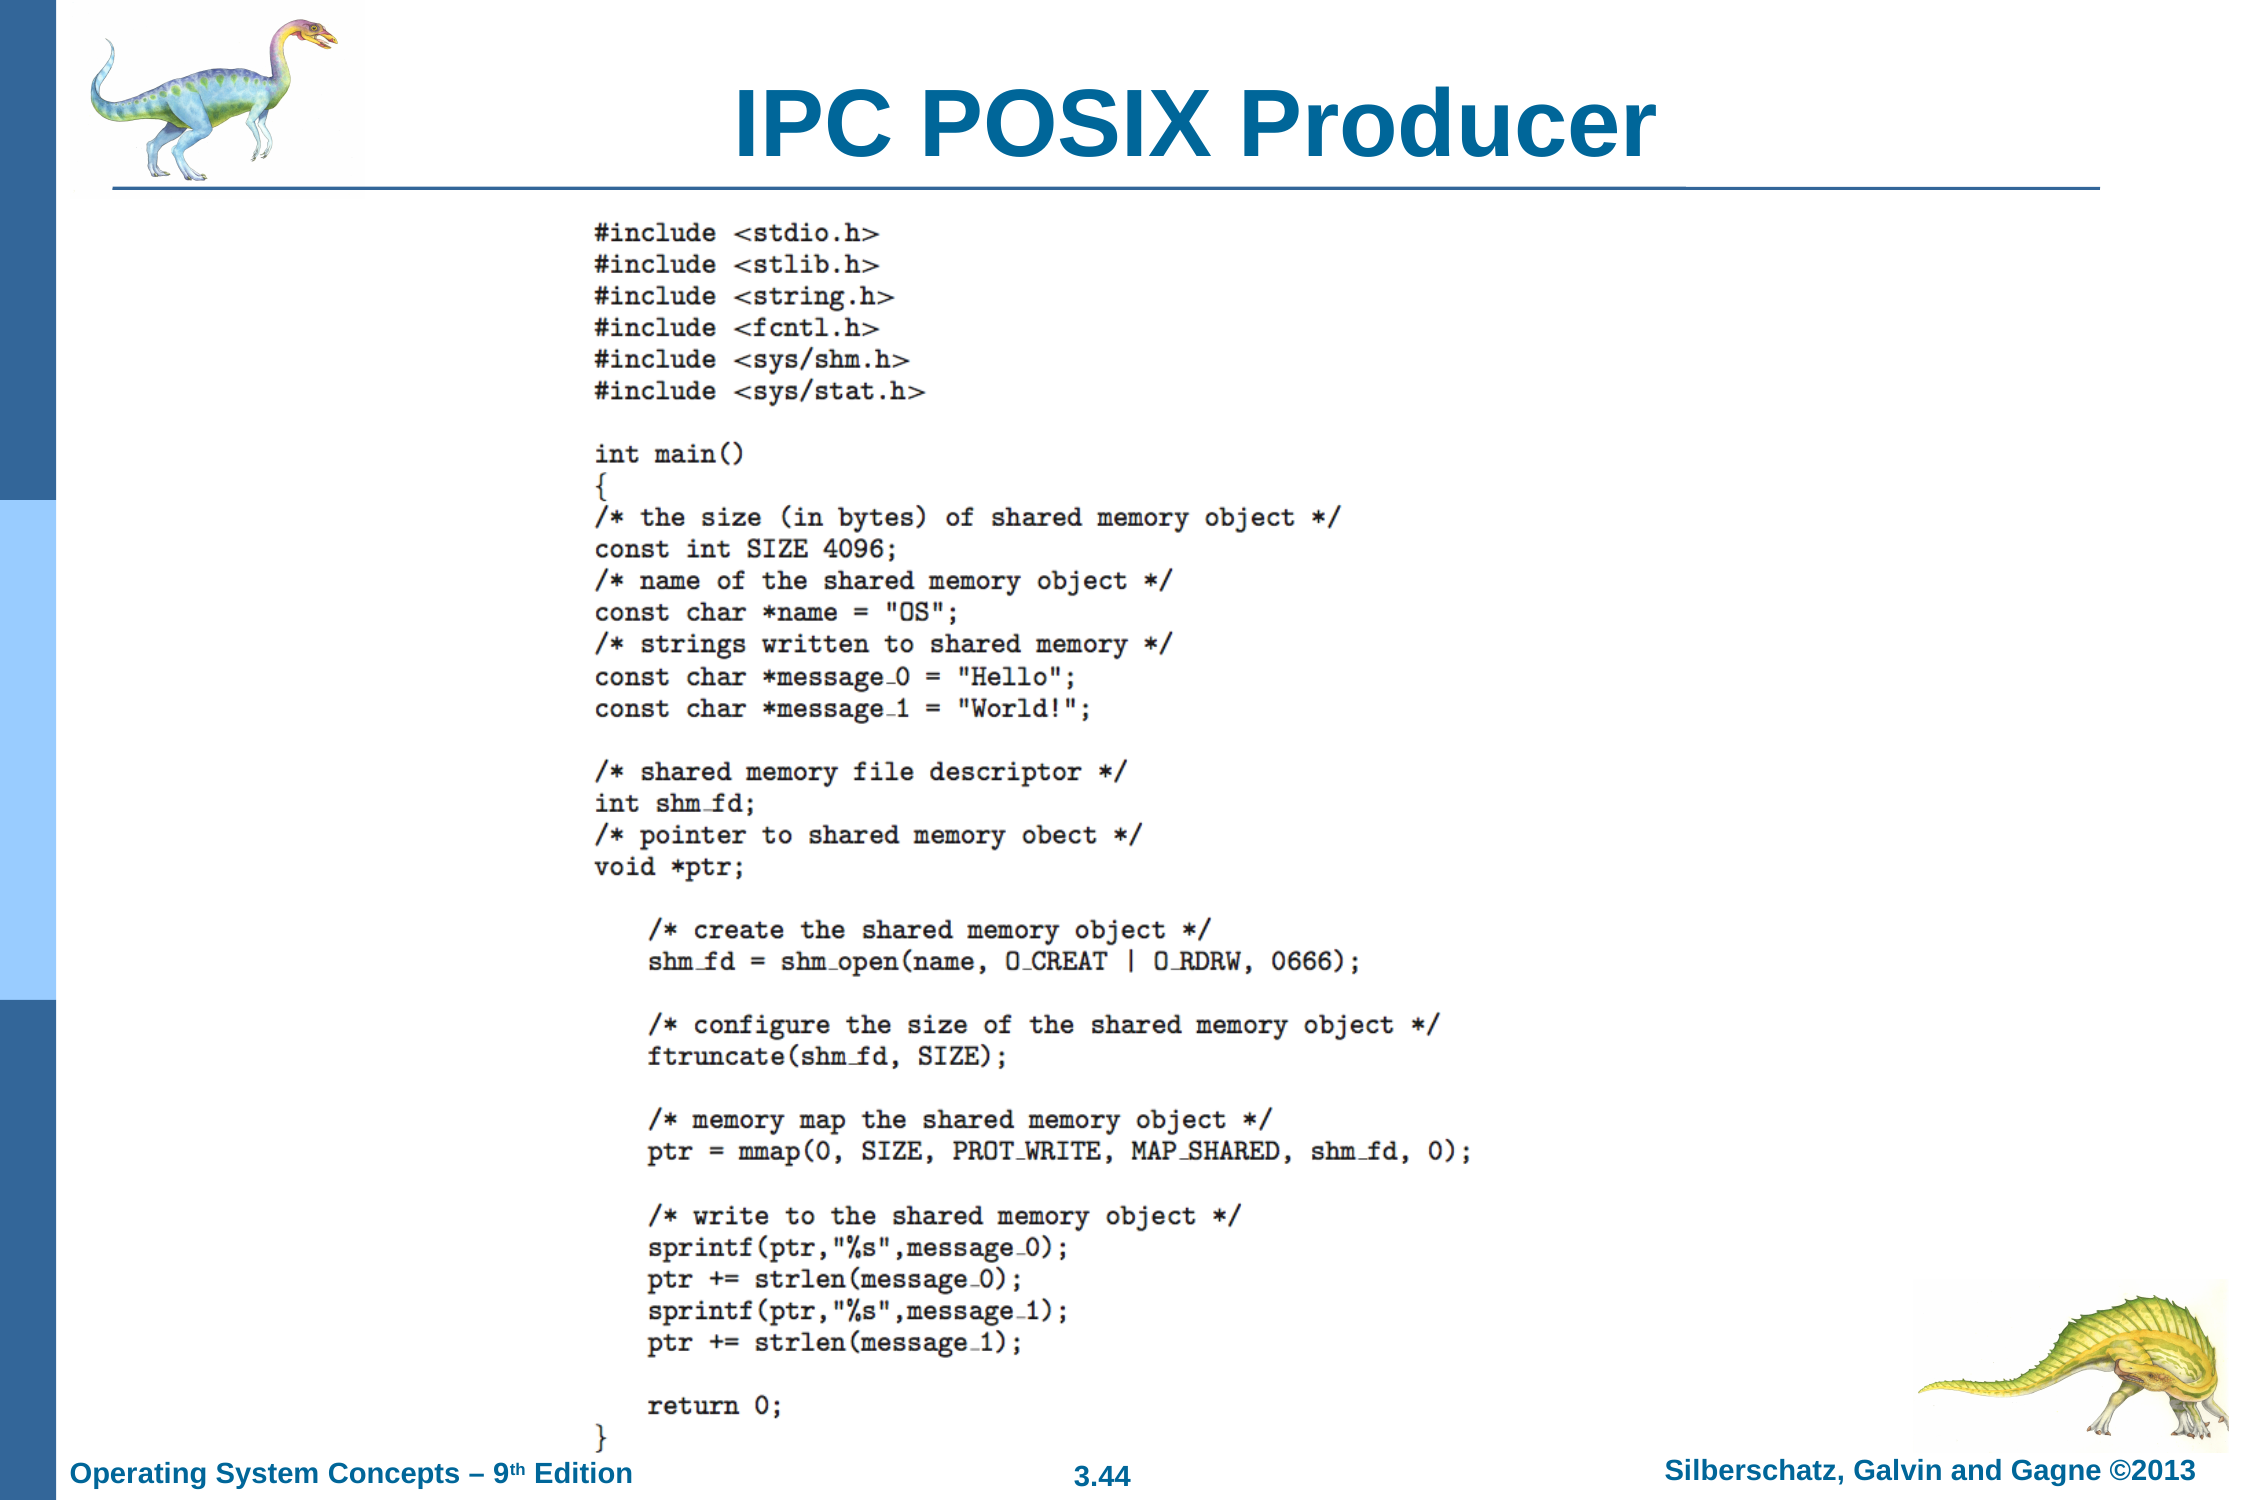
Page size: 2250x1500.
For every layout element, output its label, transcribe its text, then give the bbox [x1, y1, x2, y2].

picture [1913, 1279, 2229, 1453]
picture [561, 217, 1564, 1461]
picture [70, 0, 365, 199]
title IPC POSIX Producer [230, 60, 2163, 187]
